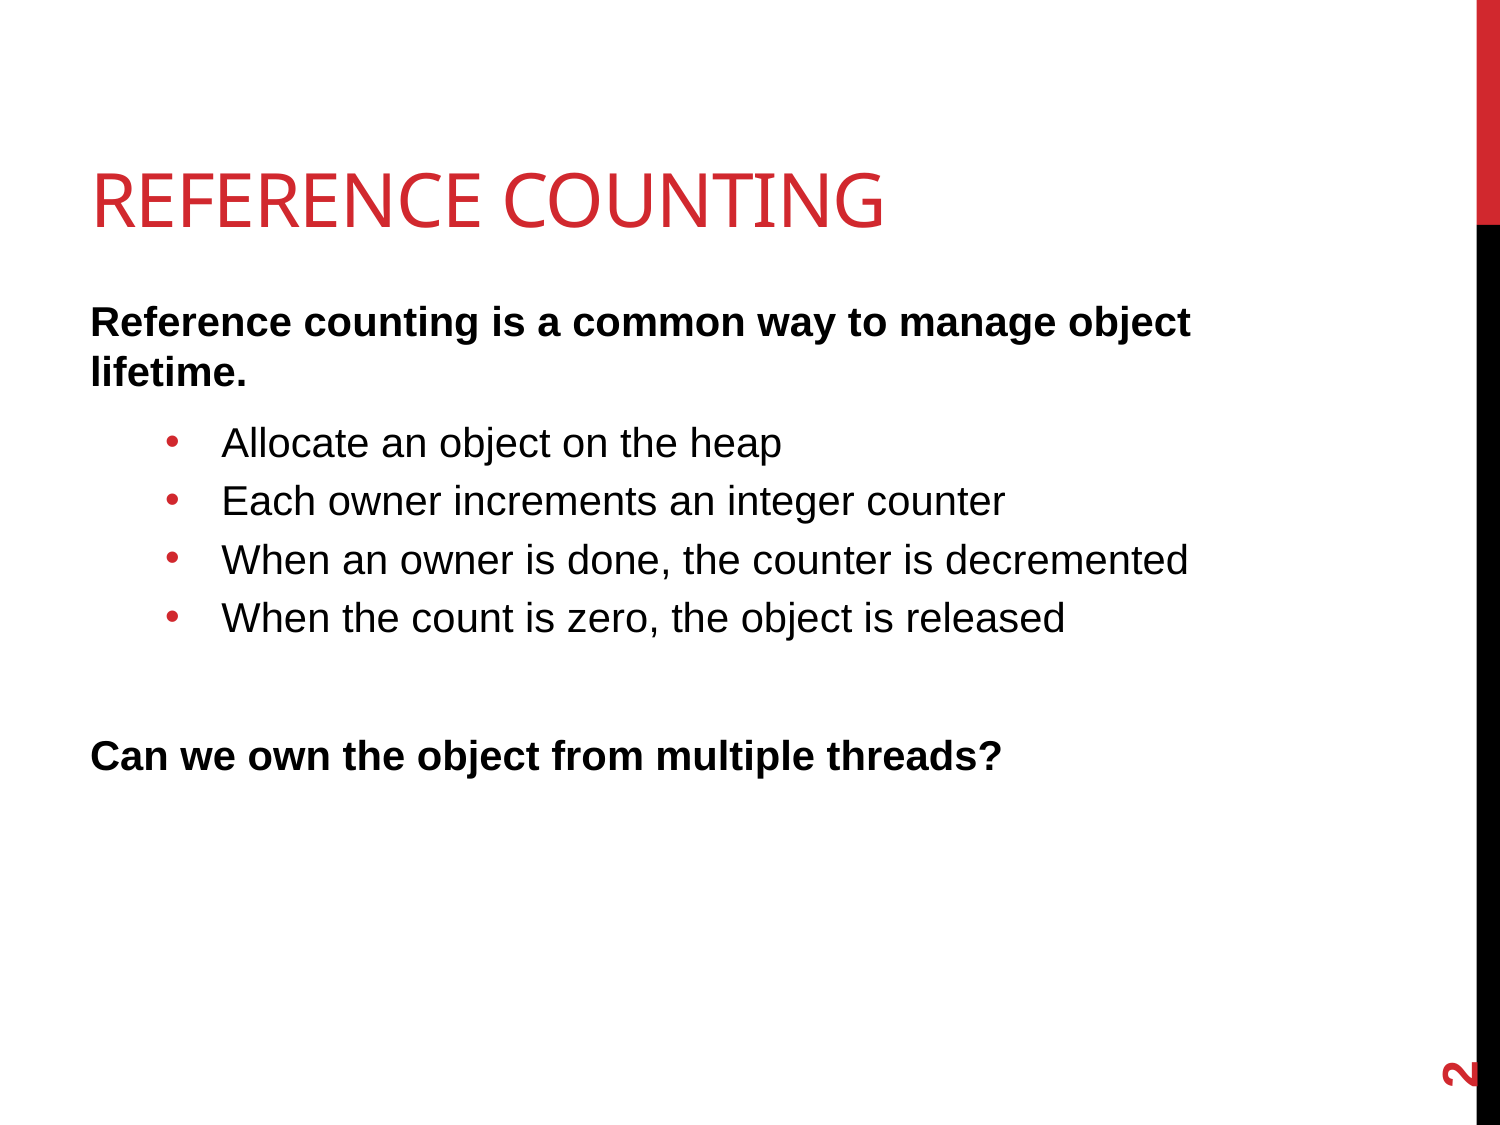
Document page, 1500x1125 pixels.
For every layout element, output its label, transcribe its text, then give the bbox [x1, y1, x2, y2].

title Reference counting [75, 25, 1025, 250]
slide_number 2 [1427, 887, 1488, 1104]
list Reference counting is a common way to manage object lifetime. Allocate an object on the heap Each owner increments an integer counter When an owner is done, the counter is decremented When the count is zero, the object is released Can we own the object from multiple threads? [75, 287, 1325, 1005]
